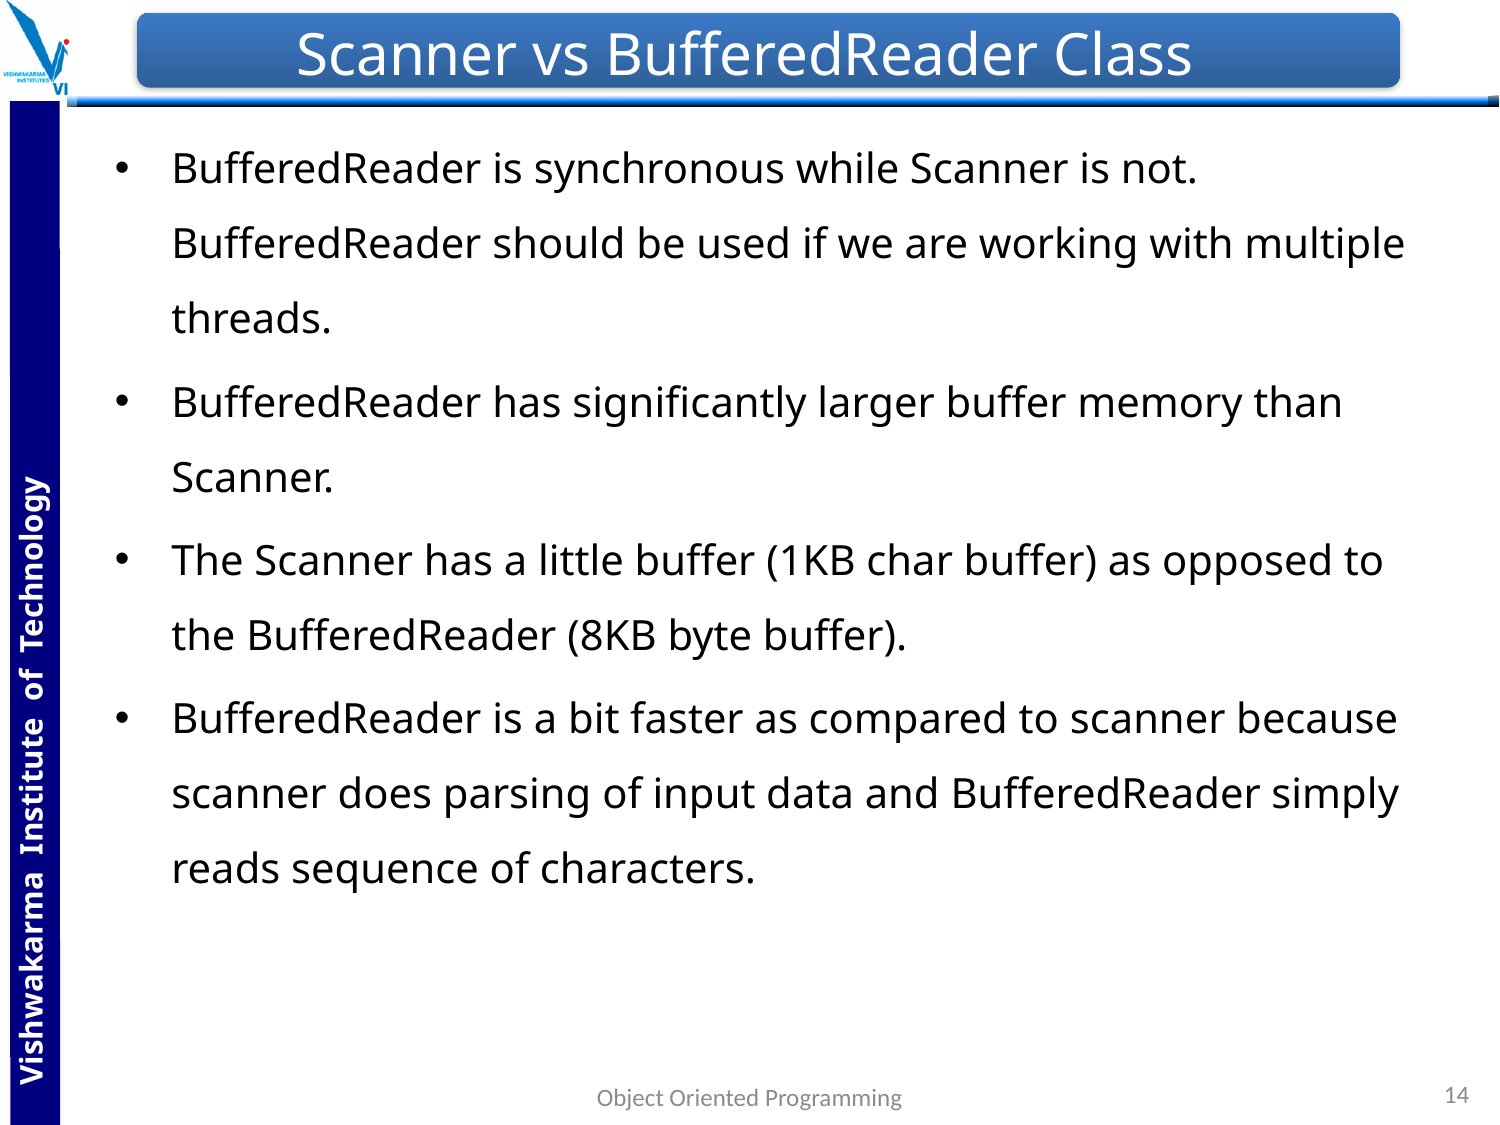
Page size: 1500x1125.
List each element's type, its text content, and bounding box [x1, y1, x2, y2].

slide_number 14 [1140, 1072, 1491, 1116]
picture [67, 95, 1499, 107]
footer Object Oriented Programming [512, 1074, 988, 1118]
title Scanner vs BufferedReader Class [270, 0, 1221, 106]
list BufferedReader is synchronous while Scanner is not. BufferedReader should be used if we are working with multiple threads. BufferedReader has significantly larger buffer memory than Scanner. The Scanner has a little buffer (1KB char buffer) as opposed to the BufferedReader (8KB byte buffer). BufferedReader is a bit faster as compared to scanner because scanner does parsing of input data and BufferedReader simply reads sequence of characters. [99, 109, 1471, 1051]
